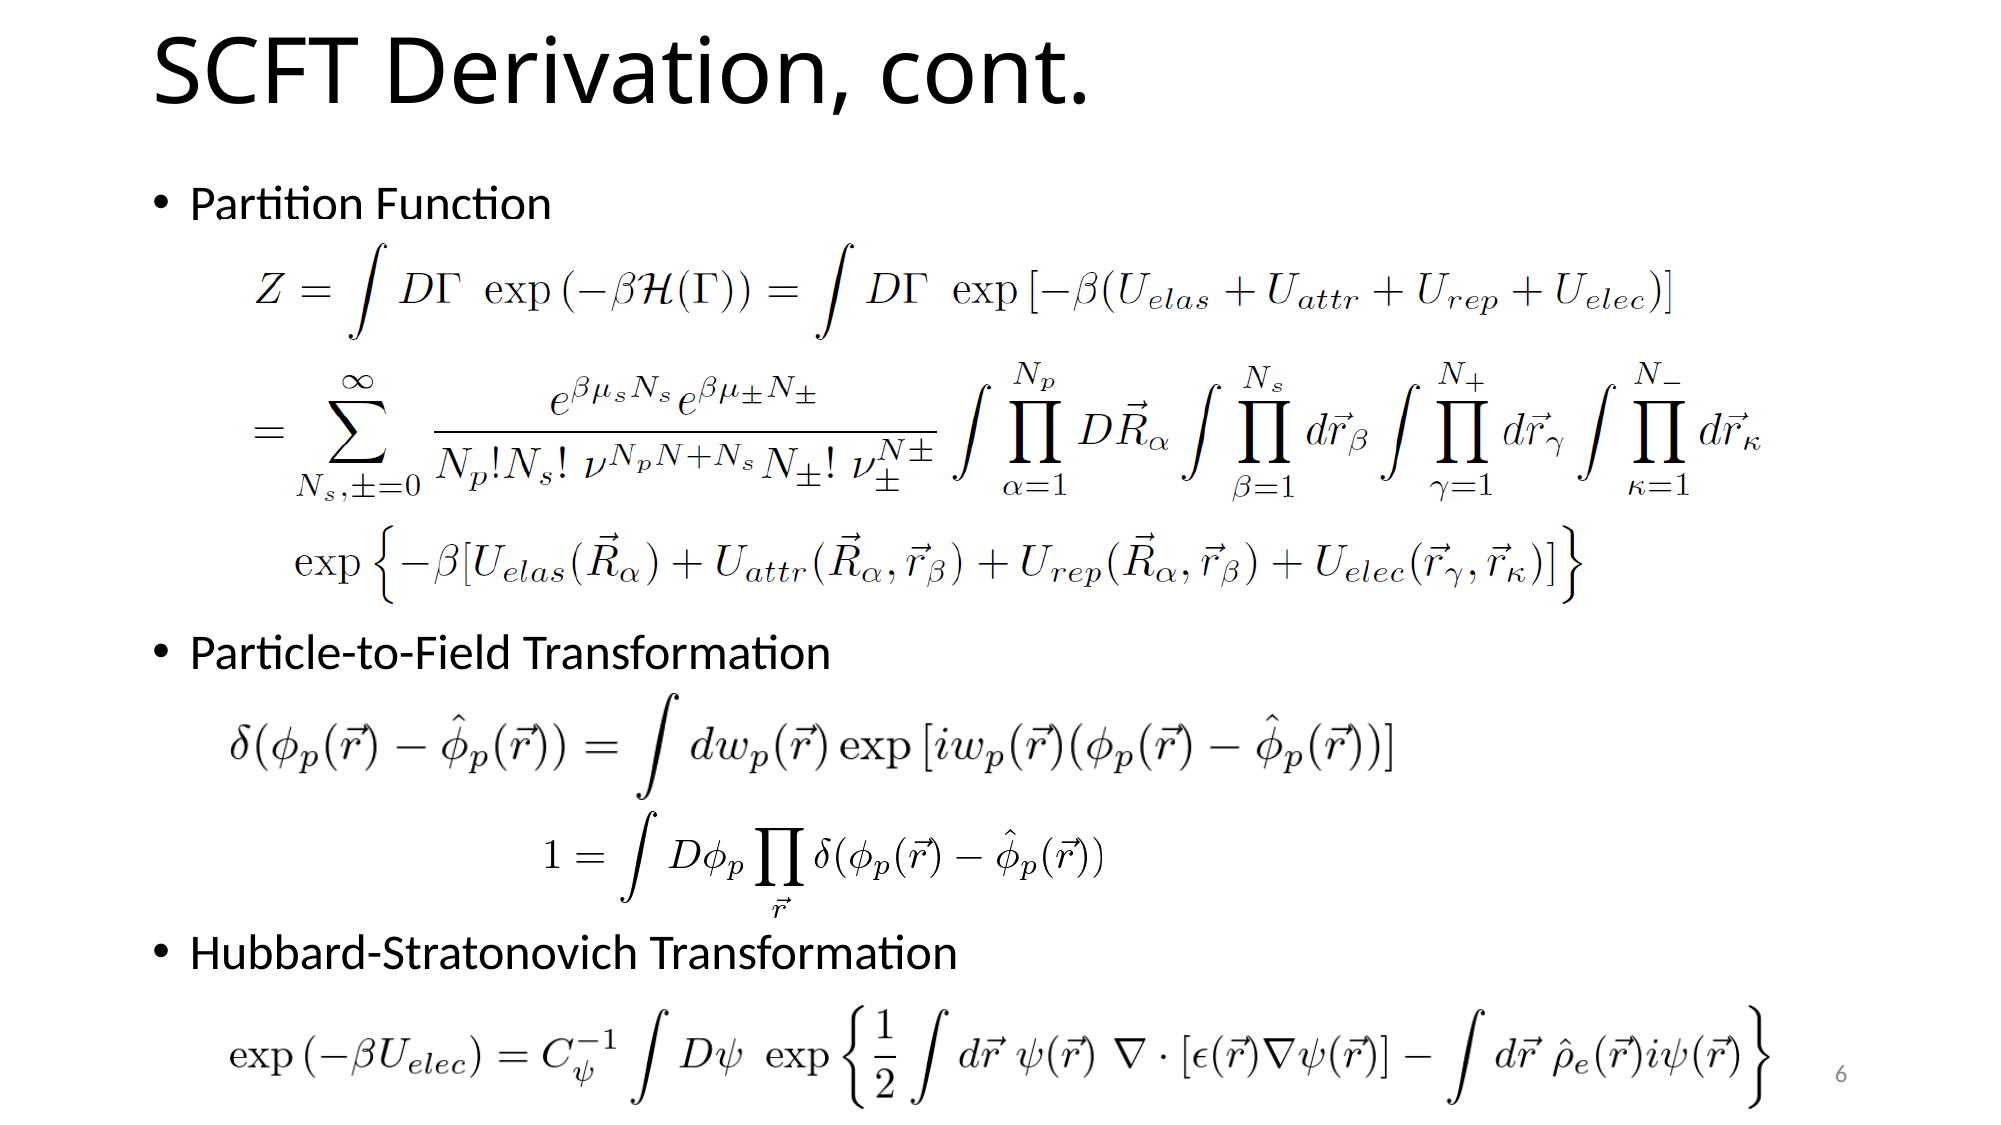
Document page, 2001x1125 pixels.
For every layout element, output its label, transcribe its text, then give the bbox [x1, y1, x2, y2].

picture [221, 219, 1779, 614]
picture [545, 811, 1102, 918]
picture [229, 1005, 1770, 1109]
list Partition Function Particle-to-Field Transformation Hubbard-Stratonovich Transformation [137, 183, 1863, 1057]
slide_number 6 [1770, 1042, 1863, 1103]
picture [229, 693, 1392, 800]
title SCFT Derivation, cont. [137, 0, 1863, 183]
